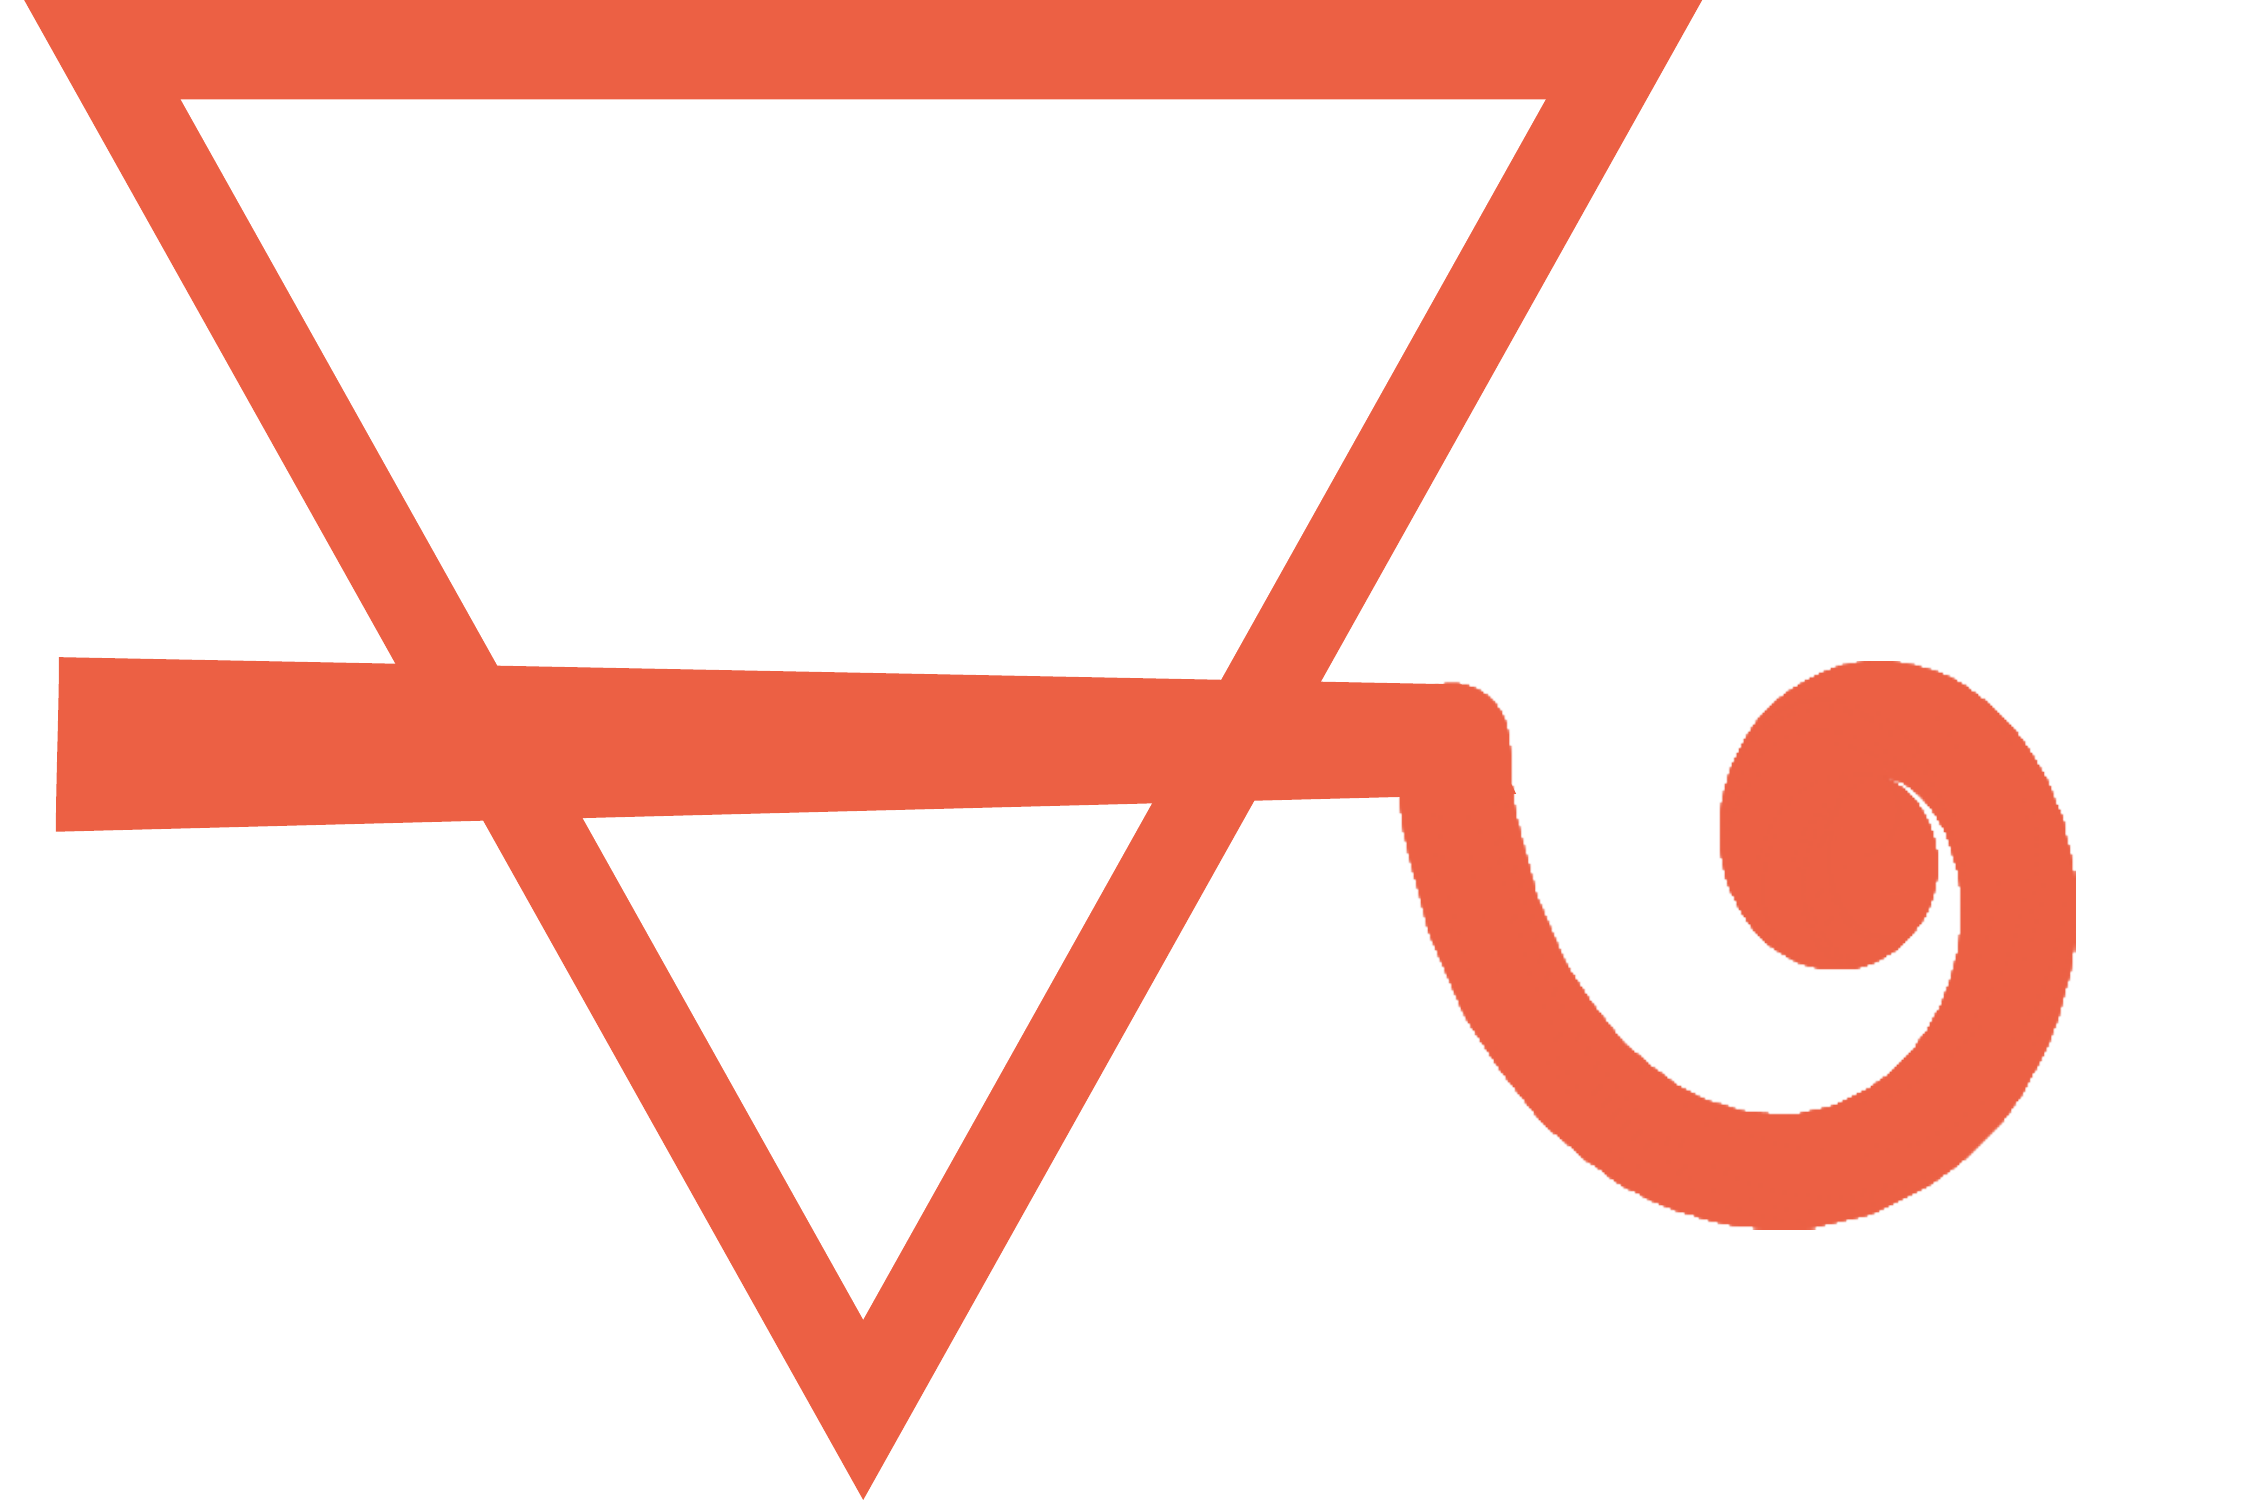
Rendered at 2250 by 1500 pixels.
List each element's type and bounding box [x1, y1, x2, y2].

text_box [24, 0, 2076, 1500]
